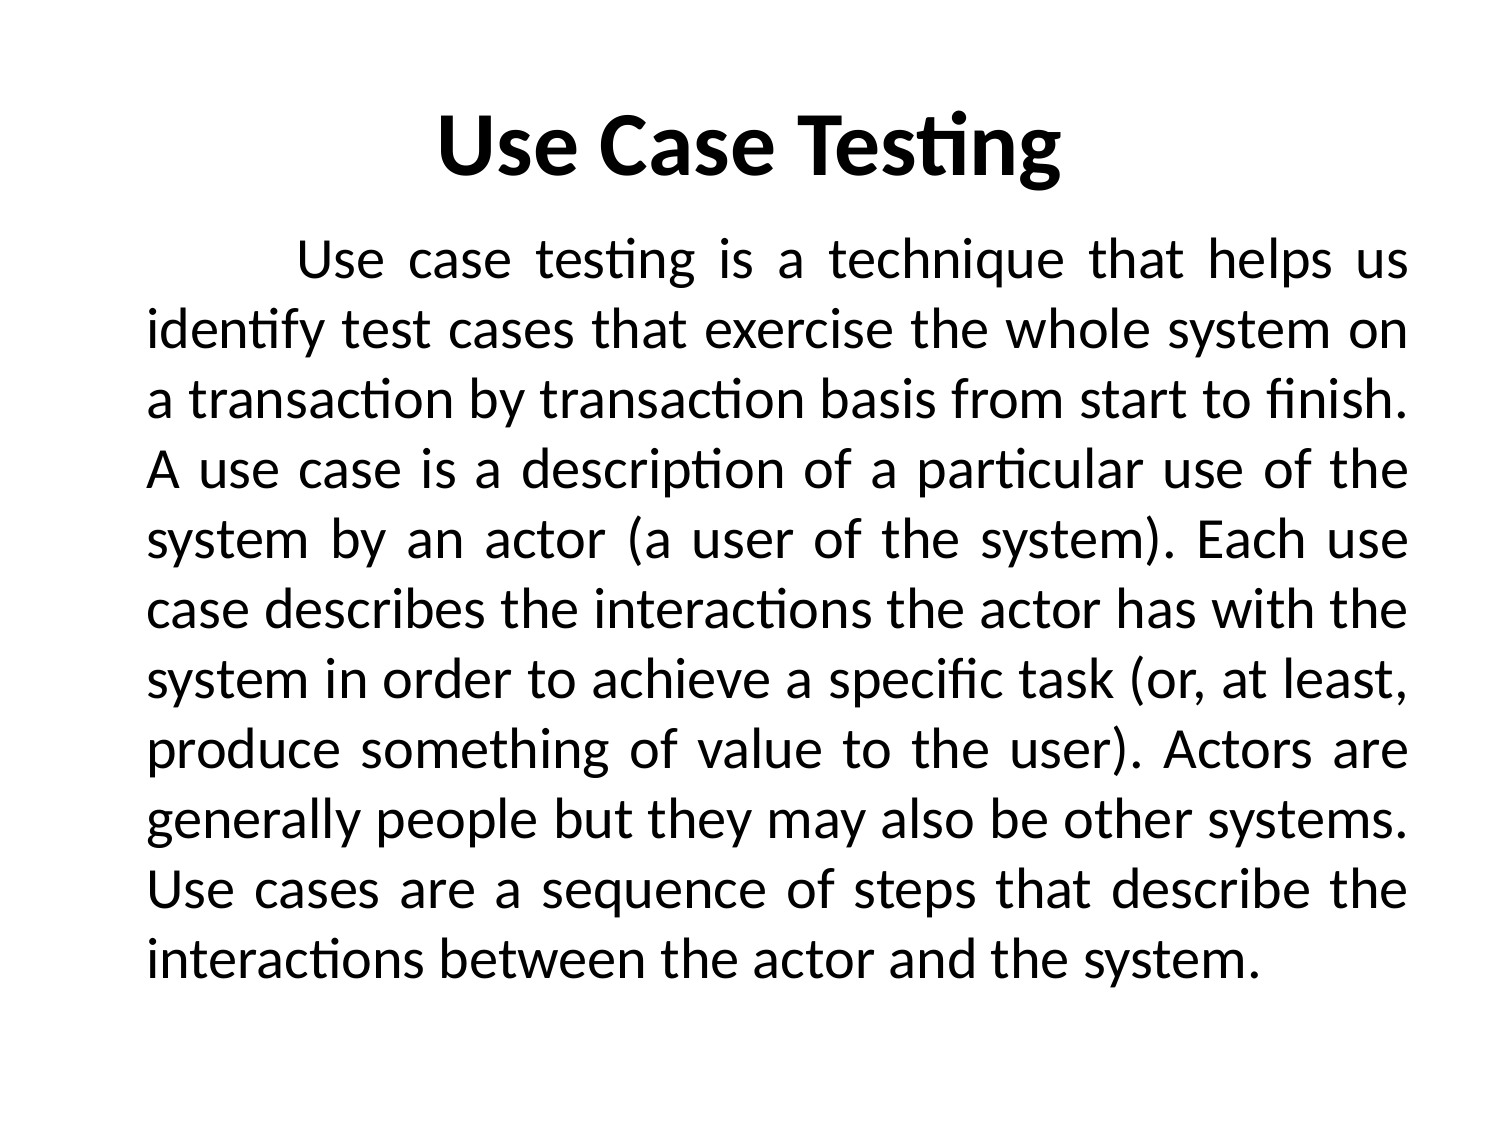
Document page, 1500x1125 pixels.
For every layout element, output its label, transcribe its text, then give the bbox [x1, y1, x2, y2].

title Use Case Testing [74, 44, 1426, 212]
list Use case testing is a technique that helps us identify test cases that exercise the whole system on a transaction by transaction basis from start to finish. A use case is a description of a particular use of the system by an actor (a user of the system). Each use case describes the interactions the actor has with the system in order to achieve a specific task (or, at least, produce something of value to the user). Actors are generally people but they may also be other systems. Use cases are a sequence of steps that describe the interactions between the actor and the system. [74, 212, 1426, 956]
